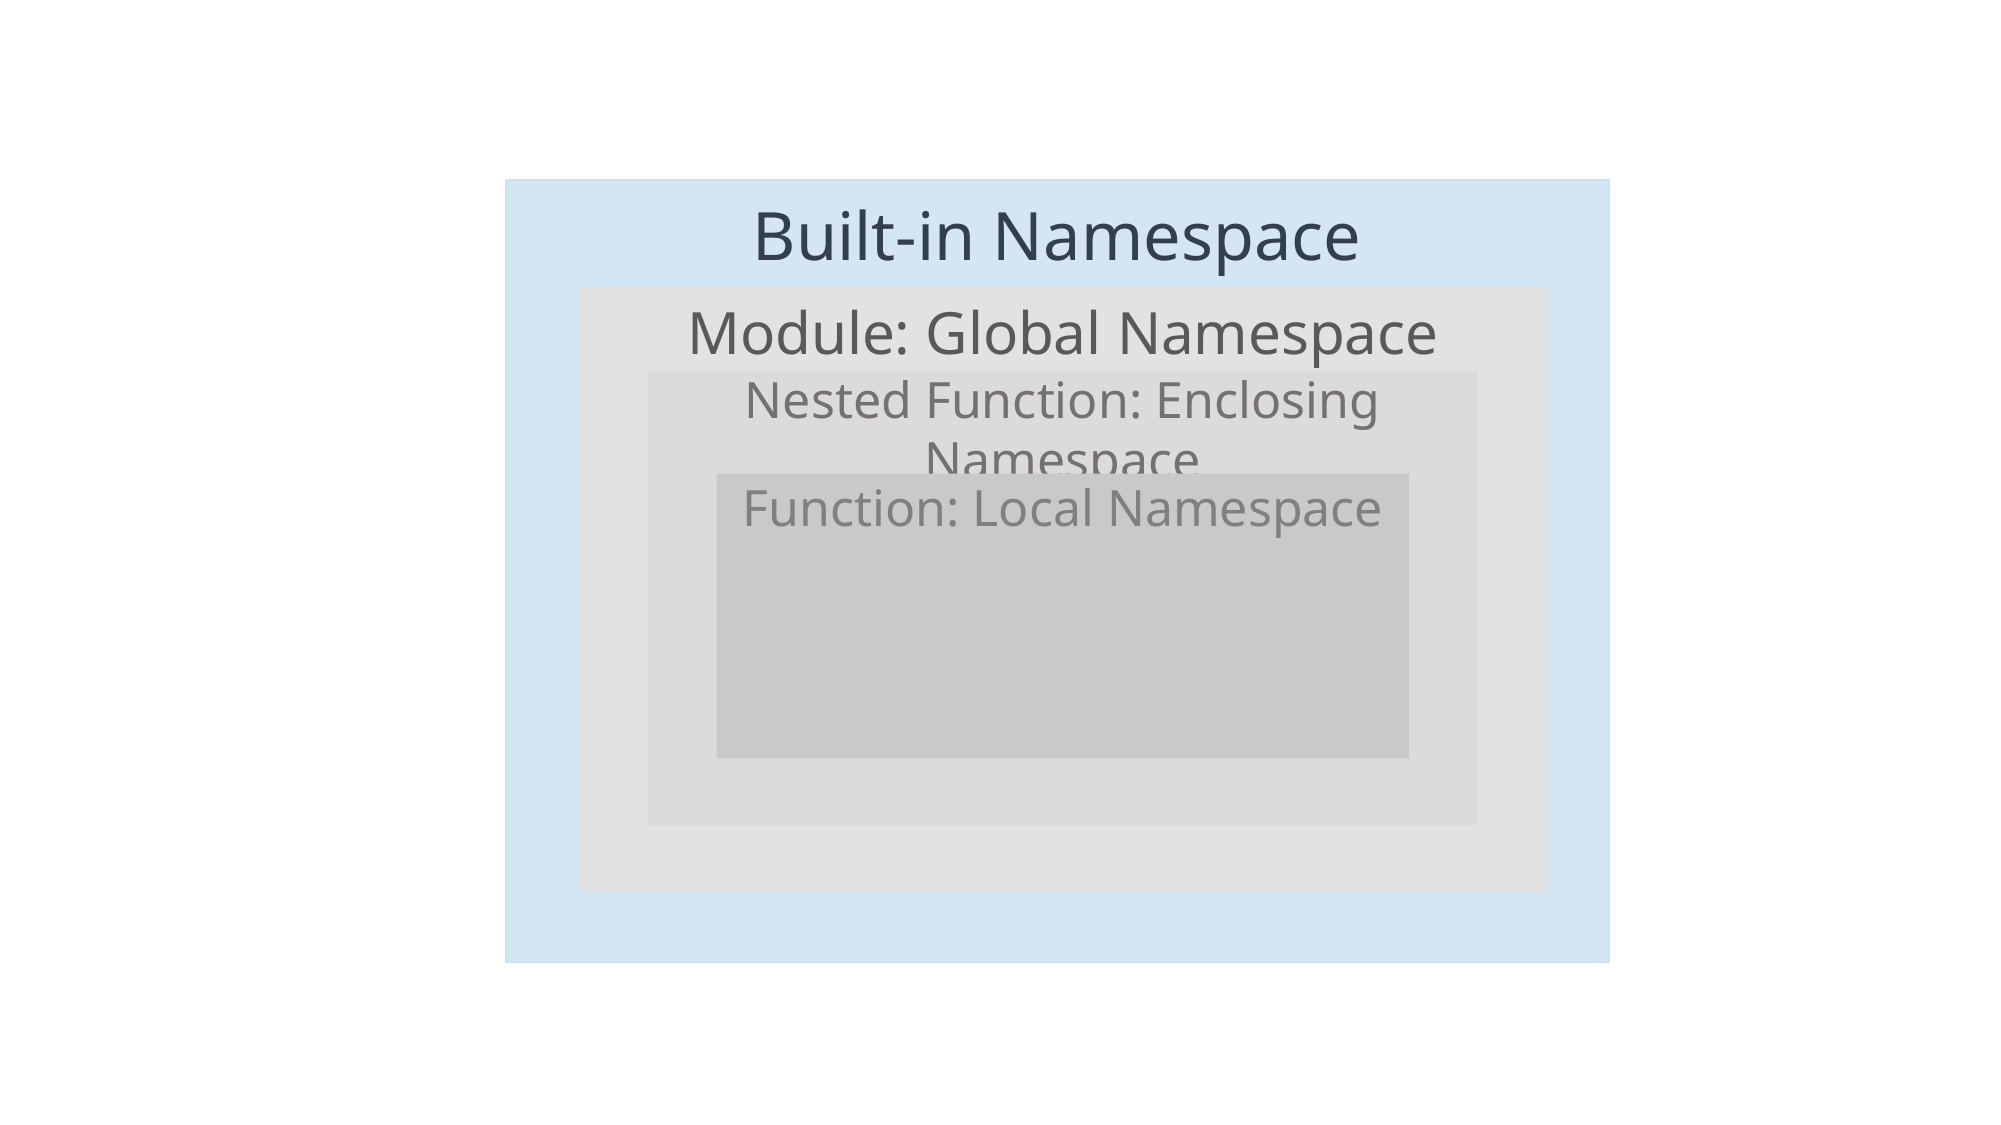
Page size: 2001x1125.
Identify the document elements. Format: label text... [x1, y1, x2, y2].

text_box Module: Global Namespace [579, 286, 1547, 892]
text_box Built-in Namespace [505, 179, 1610, 963]
text_box Function: Local Namespace [716, 472, 1410, 759]
text_box Nested Function: Enclosing Namespace [647, 370, 1479, 826]
